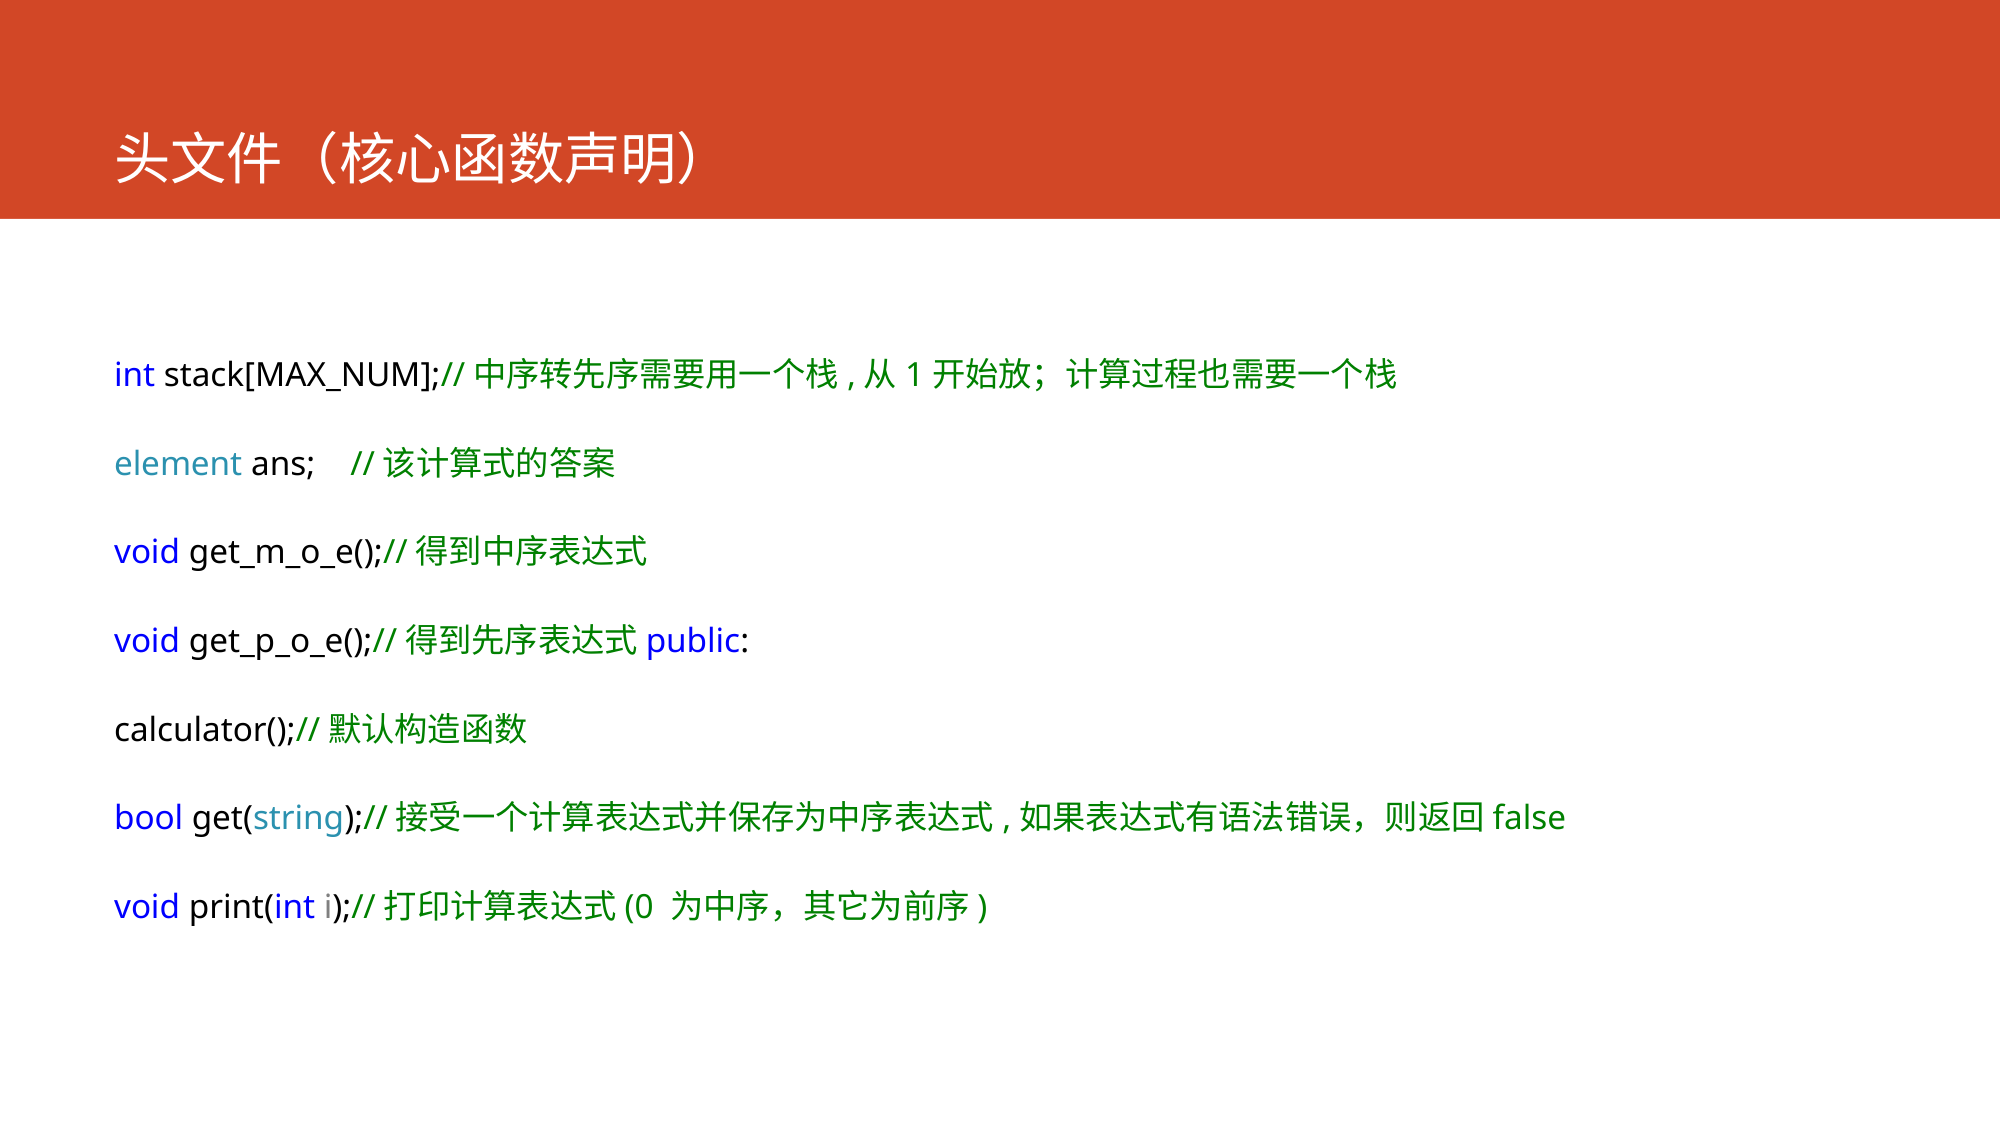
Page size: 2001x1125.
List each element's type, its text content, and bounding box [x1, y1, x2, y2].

title 头文件（核心函数声明） [99, 0, 1863, 199]
list int stack[MAX_NUM];//中序转先序需要用一个栈,从1开始放；计算过程也需要一个栈 element ans; //该计算式的答案 void get_m_o_e();//得到中序表达式 void get_p_o_e();//得到先序表达式public: calculator();//默认构造函数 bool get(string);//接受一个计算表达式并保存为中序表达式,如果表达式有语法错误，则返回false void print(int i);//打印计算表达式(0 为中序，其它为前序) [99, 326, 1825, 1125]
